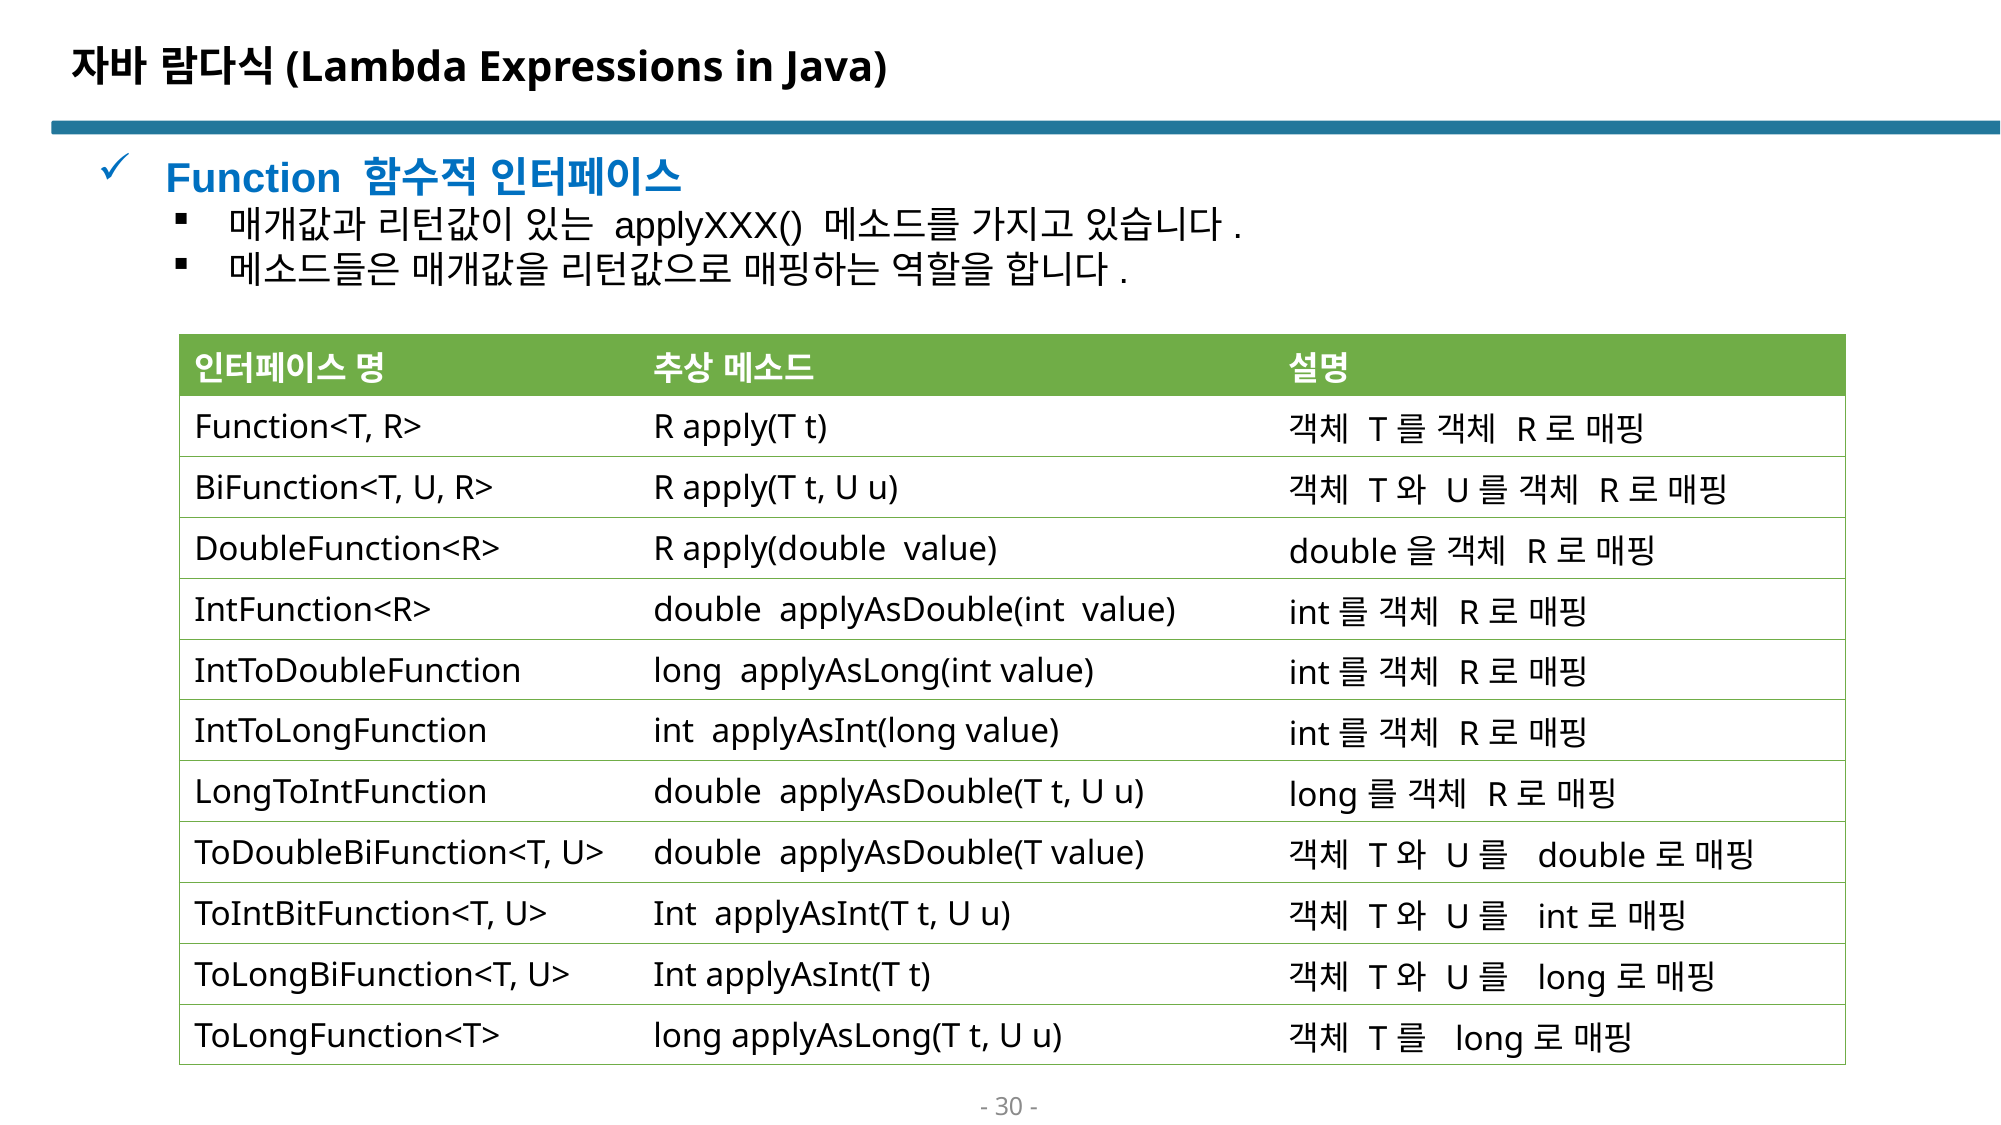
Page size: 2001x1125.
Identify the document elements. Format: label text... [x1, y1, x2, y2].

table_cell int applyAsInt(long value) [638, 700, 1274, 760]
table_cell IntFunction<R> [180, 579, 638, 639]
text_box Function 함수적 인터페이스 매개값과 리턴값이 있는 applyXXX() 메소드를 가지고 있습니다. 메소드들은 매개값을 리턴값으로 매핑하는 역할을 합니다. [82, 143, 1949, 299]
table_cell long applyAsLong(int value) [638, 640, 1274, 699]
table_cell int를 객체 R로 매핑 [1274, 579, 1845, 639]
table_cell int를 객체 R로 매핑 [1274, 700, 1845, 760]
table_cell int를 객체 R로 매핑 [1274, 640, 1845, 699]
table_cell double applyAsDouble(T value) [638, 822, 1274, 882]
table_cell R apply(double value) [638, 518, 1274, 578]
table_cell ToLongBiFunction<T, U> [180, 944, 638, 1004]
table_cell DoubleFunction<R> [180, 518, 638, 578]
table_cell ToIntBitFunction<T, U> [180, 883, 638, 943]
table_cell ToLongFunction<T> [180, 1005, 638, 1064]
table_cell R apply(T t) [638, 396, 1274, 456]
title 자바 람다식(Lambda Expressions in Java) [56, 37, 1857, 109]
table_cell double applyAsDouble(int value) [638, 579, 1274, 639]
table_cell long를 객체 R로 매핑 [1274, 761, 1845, 821]
table_cell 객체 T와 U를 int로 매핑 [1274, 883, 1845, 943]
slide_number - 30 - [778, 1090, 1246, 1125]
table_cell Int applyAsInt(T t) [638, 944, 1274, 1004]
table_cell Function<T, R> [180, 396, 638, 456]
table_cell 객체 T와 U를 객체 R로 매핑 [1274, 457, 1845, 517]
table_header 추상 메소드 [638, 335, 1274, 395]
table_cell double applyAsDouble(T t, U u) [638, 761, 1274, 821]
table_cell double을 객체 R로 매핑 [1274, 518, 1845, 578]
table_cell long applyAsLong(T t, U u) [638, 1005, 1274, 1064]
table_cell 객체 T를 객체 R로 매핑 [1274, 396, 1845, 456]
table_cell IntToLongFunction [180, 700, 638, 760]
table_cell LongToIntFunction [180, 761, 638, 821]
table_cell IntToDoubleFunction [180, 640, 638, 699]
table_cell 객체 T와 U를 long로 매핑 [1274, 944, 1845, 1004]
table_header 설명 [1274, 335, 1845, 395]
table_header 인터페이스 명 [180, 335, 638, 395]
table_cell ToDoubleBiFunction<T, U> [180, 822, 638, 882]
table_cell 객체 T와 U를 double로 매핑 [1274, 822, 1845, 882]
table_cell R apply(T t, U u) [638, 457, 1274, 517]
table_cell BiFunction<T, U, R> [180, 457, 638, 517]
table_cell Int applyAsInt(T t, U u) [638, 883, 1274, 943]
table_cell 객체 T를 long로 매핑 [1274, 1005, 1845, 1064]
